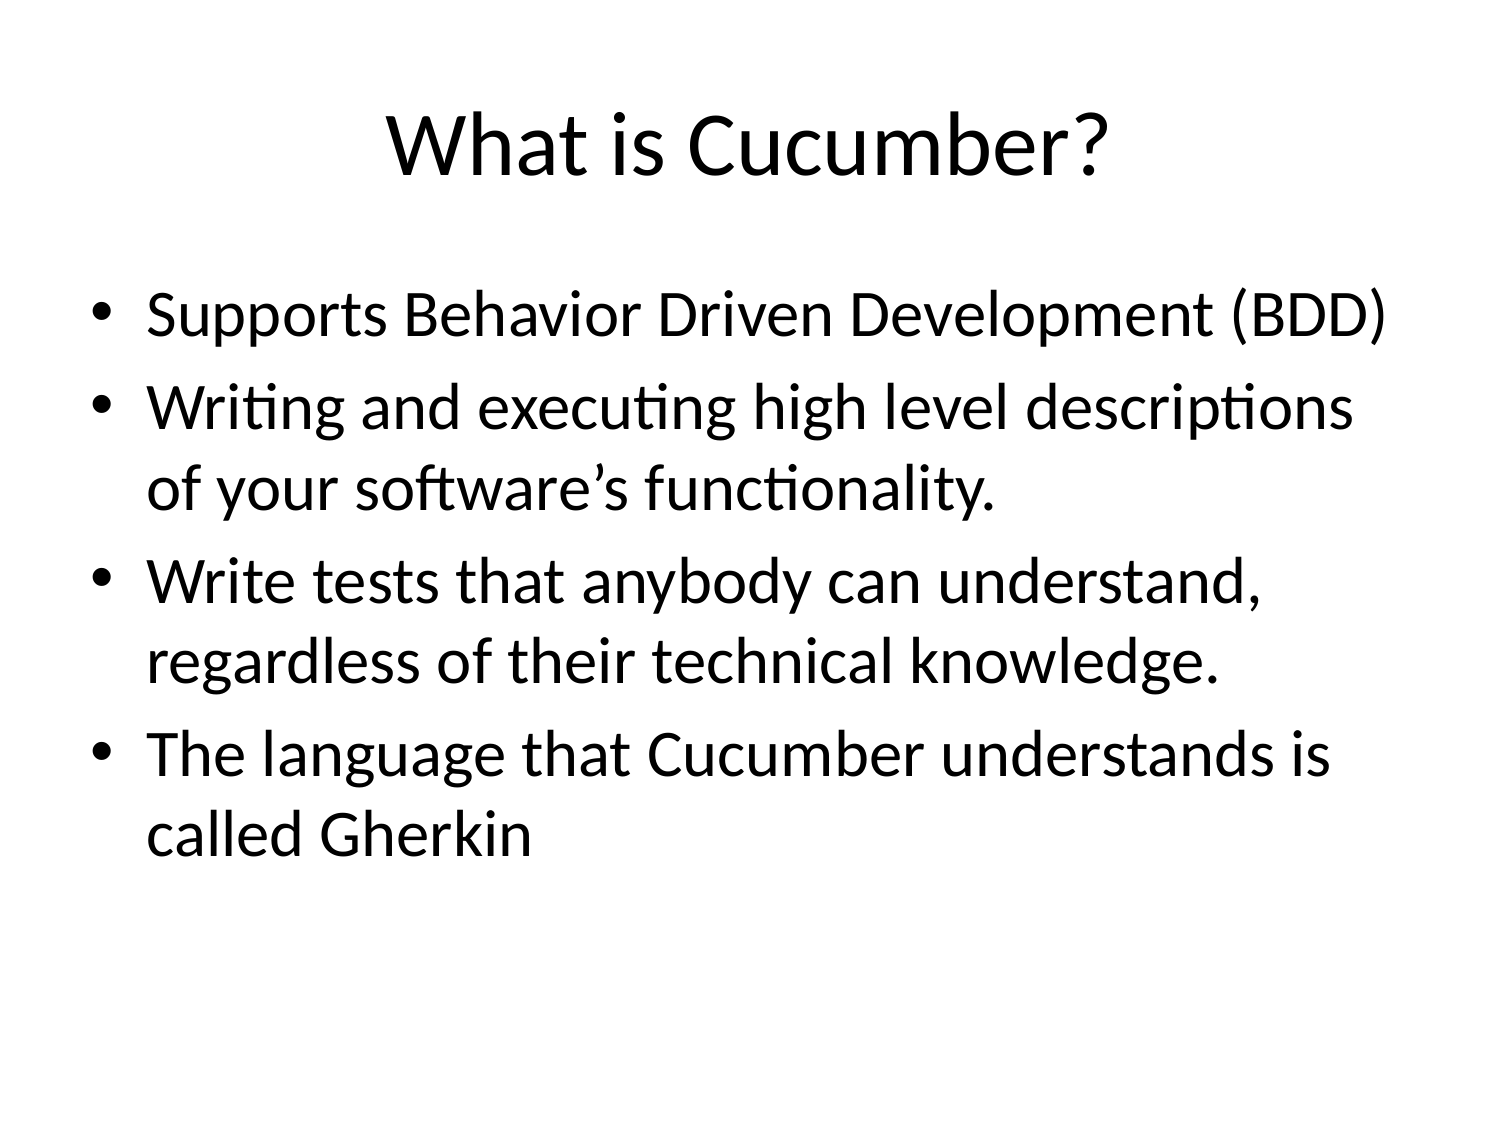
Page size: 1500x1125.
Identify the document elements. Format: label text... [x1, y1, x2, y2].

list Supports Behavior Driven Development (BDD) Writing and executing high level descriptions of your software’s functionality. Write tests that anybody can understand, regardless of their technical knowledge. The language that Cucumber understands is called Gherkin [75, 262, 1425, 1005]
title What is Cucumber? [75, 45, 1425, 233]
